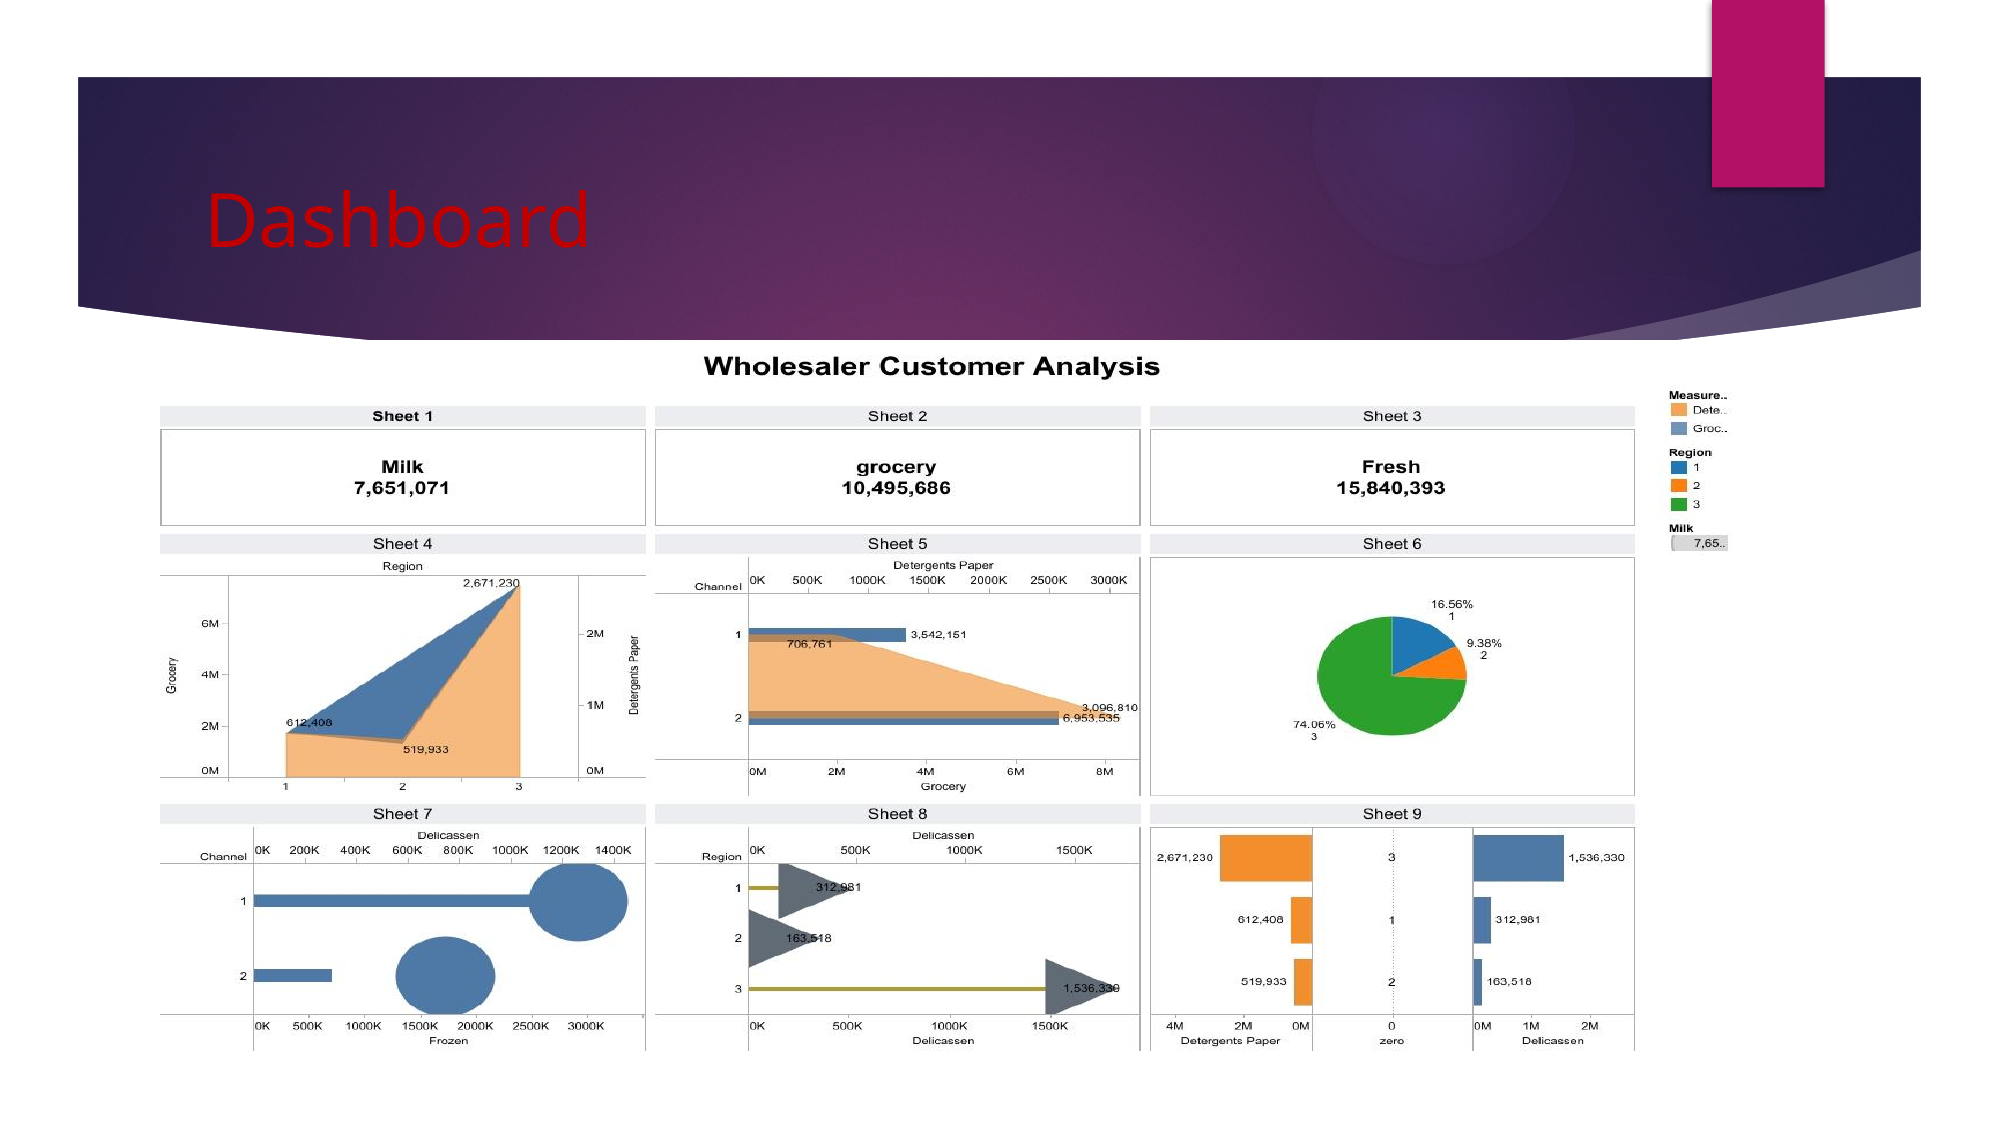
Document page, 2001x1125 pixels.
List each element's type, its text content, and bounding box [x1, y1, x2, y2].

title Dashboard [189, 159, 1627, 276]
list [123, 340, 1741, 1080]
